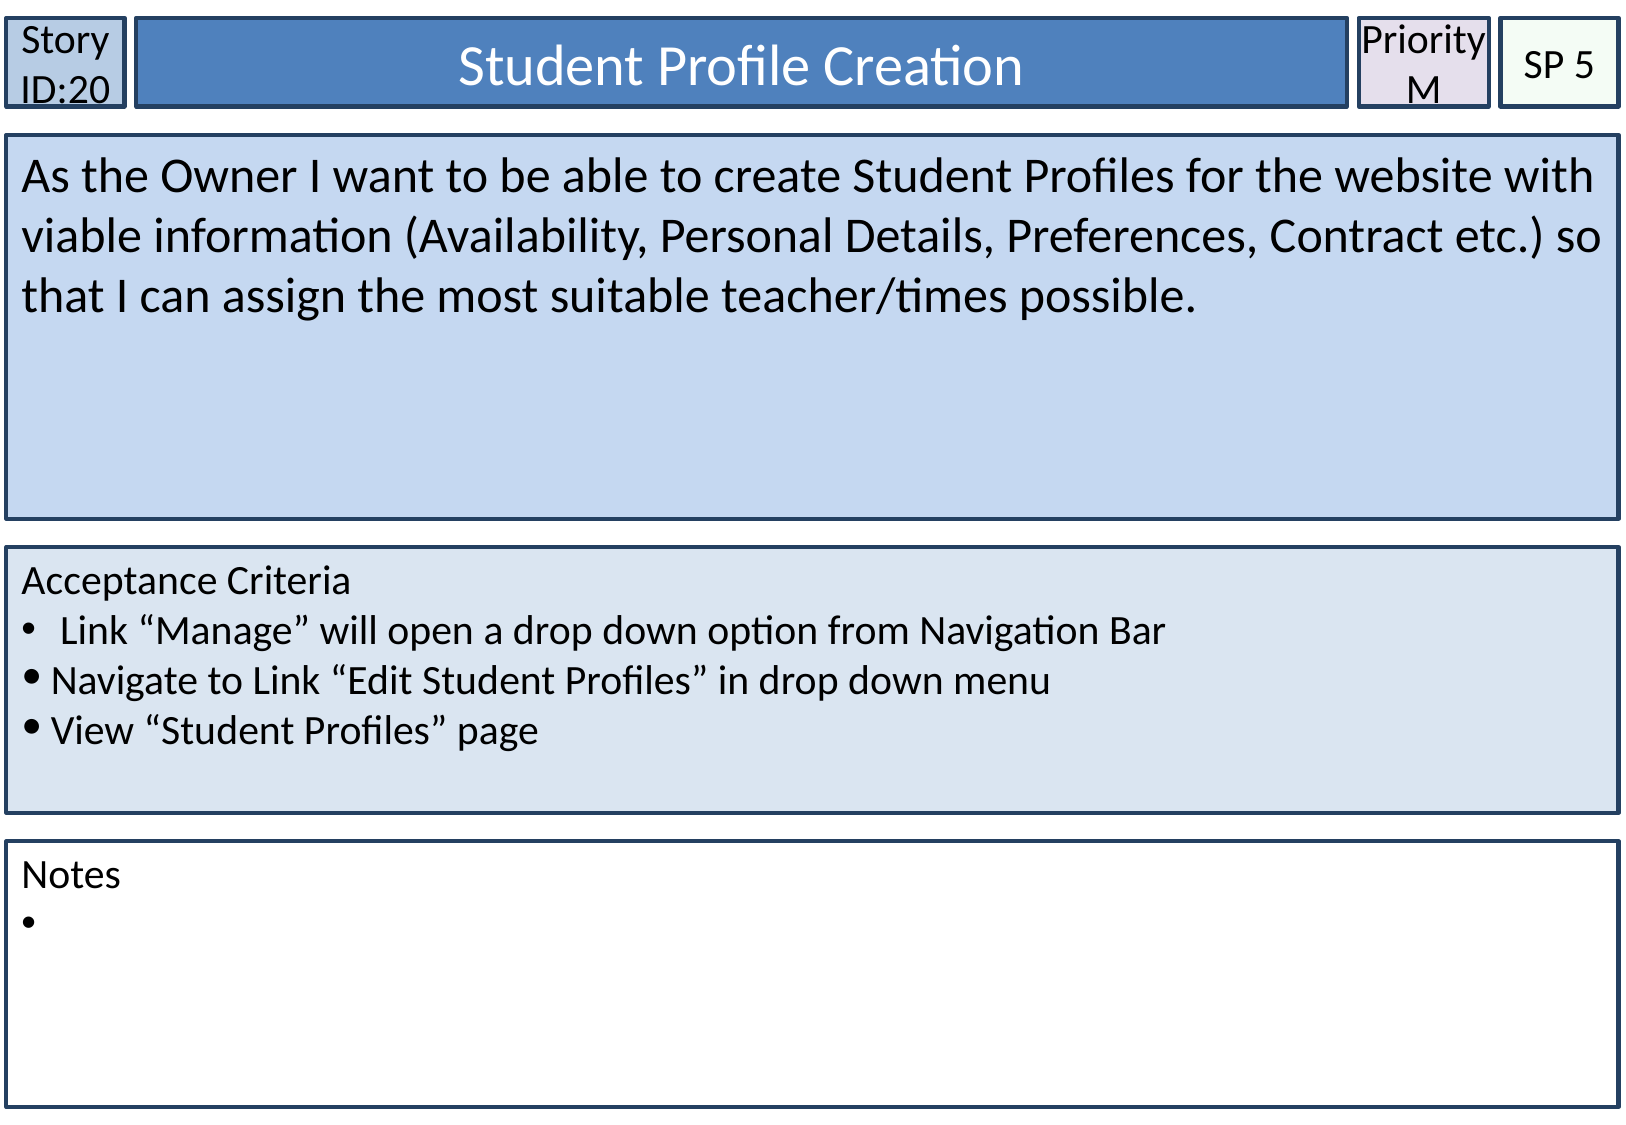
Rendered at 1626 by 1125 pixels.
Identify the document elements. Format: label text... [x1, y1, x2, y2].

text_box SP 5 [1500, 17, 1619, 107]
text_box Student Profile Creation [136, 17, 1347, 107]
text_box Priority M [1358, 17, 1489, 107]
text_box As the Owner I want to be able to create Student Profiles for the website with viable information (Availability, Personal Details, Preferences, Contract etc.) so that I can assign the most suitable teacher/times possible. [6, 134, 1619, 519]
text_box Notes [6, 841, 1619, 1107]
text_box Story ID:20 [6, 17, 125, 107]
text_box Acceptance Criteria Link “Manage” will open a drop down option from Navigation Bar Navigate to Link “Edit Student Profiles” in drop down menu View “Student Profiles” page [6, 547, 1619, 813]
